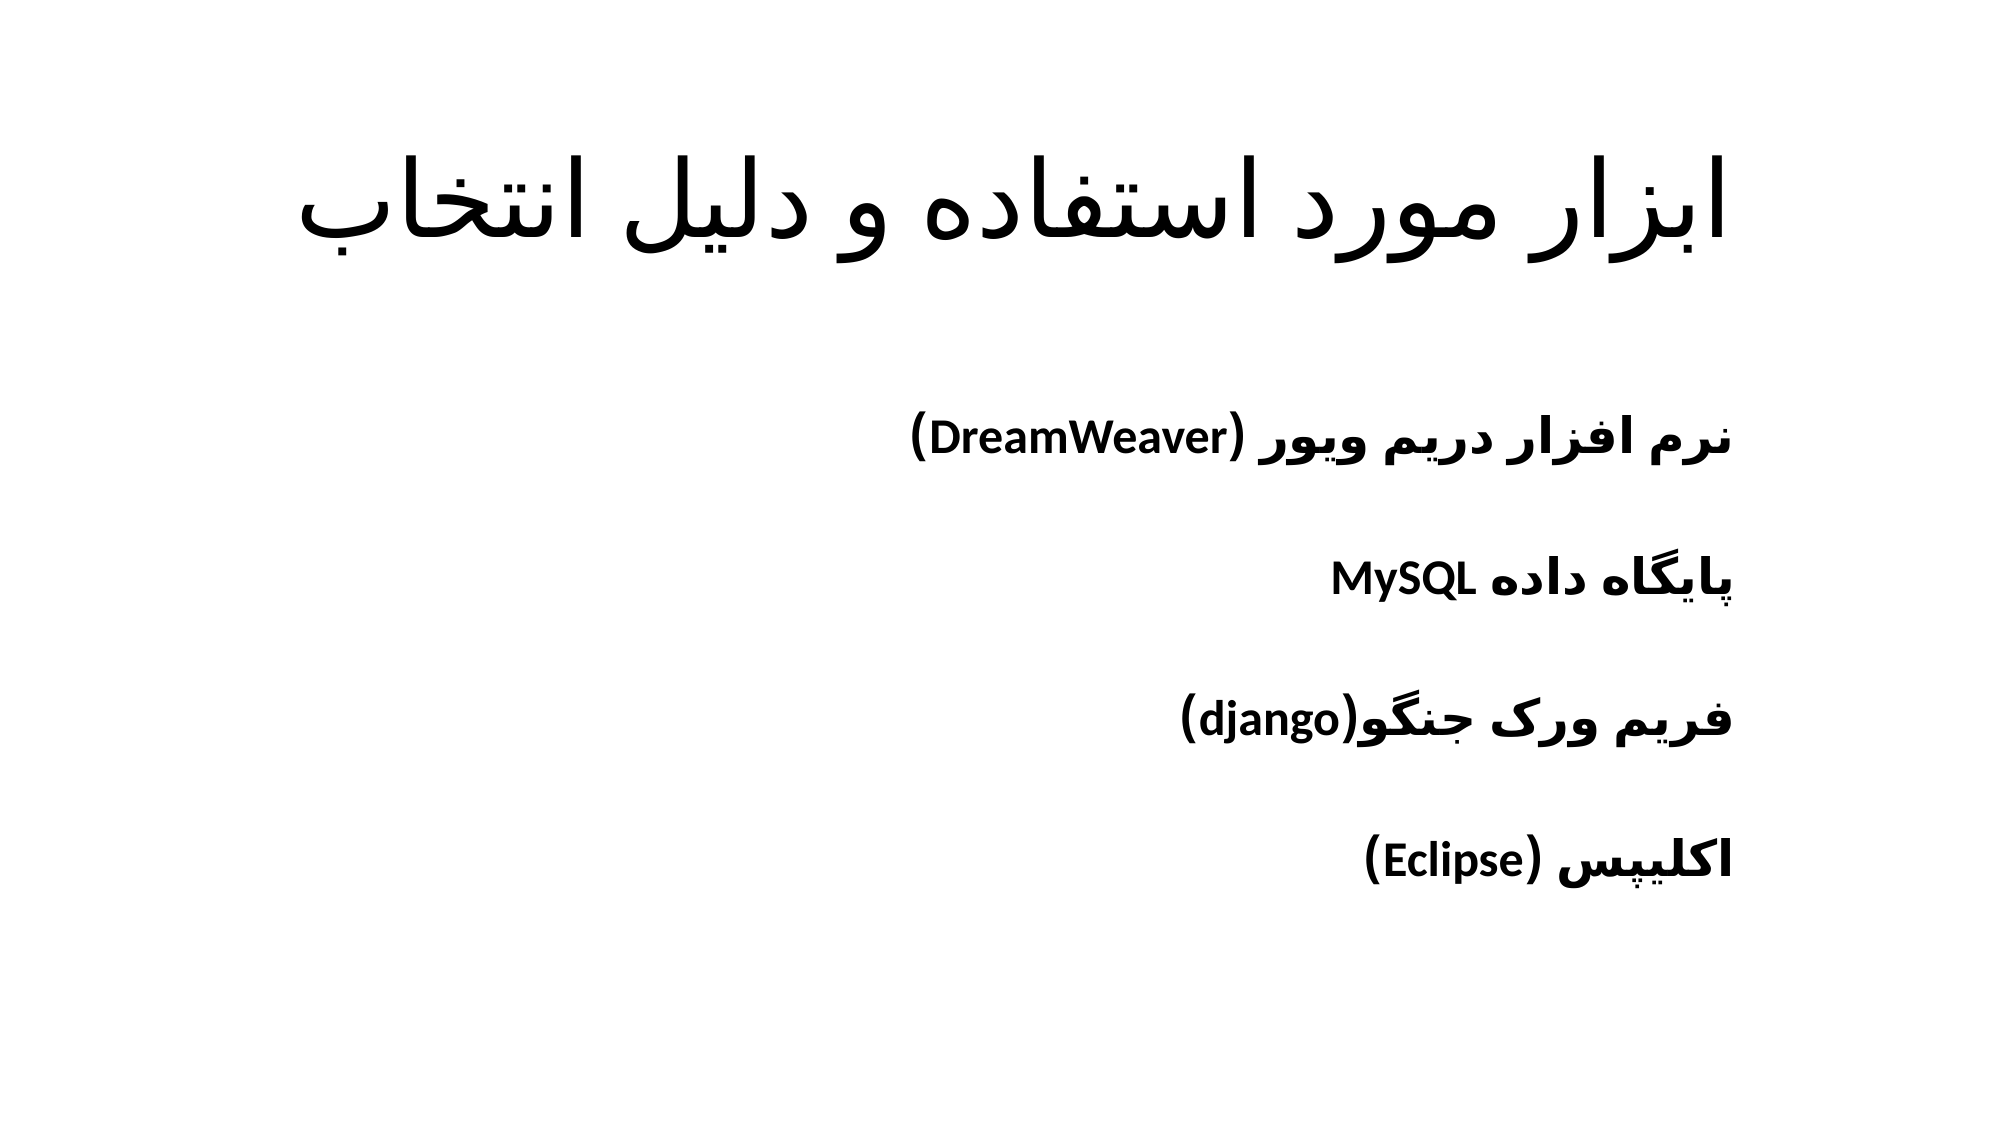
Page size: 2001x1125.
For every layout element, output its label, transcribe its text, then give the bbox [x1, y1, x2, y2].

title ابزار مورد استفاده و دلیل انتخاب [249, 131, 1750, 269]
subtitle نرم افزار دریم ویور (DreamWeaver) پایگاه داده MySQL فریم ورک جنگو(django) اکلیپس (Eclipse) [249, 335, 1750, 1063]
